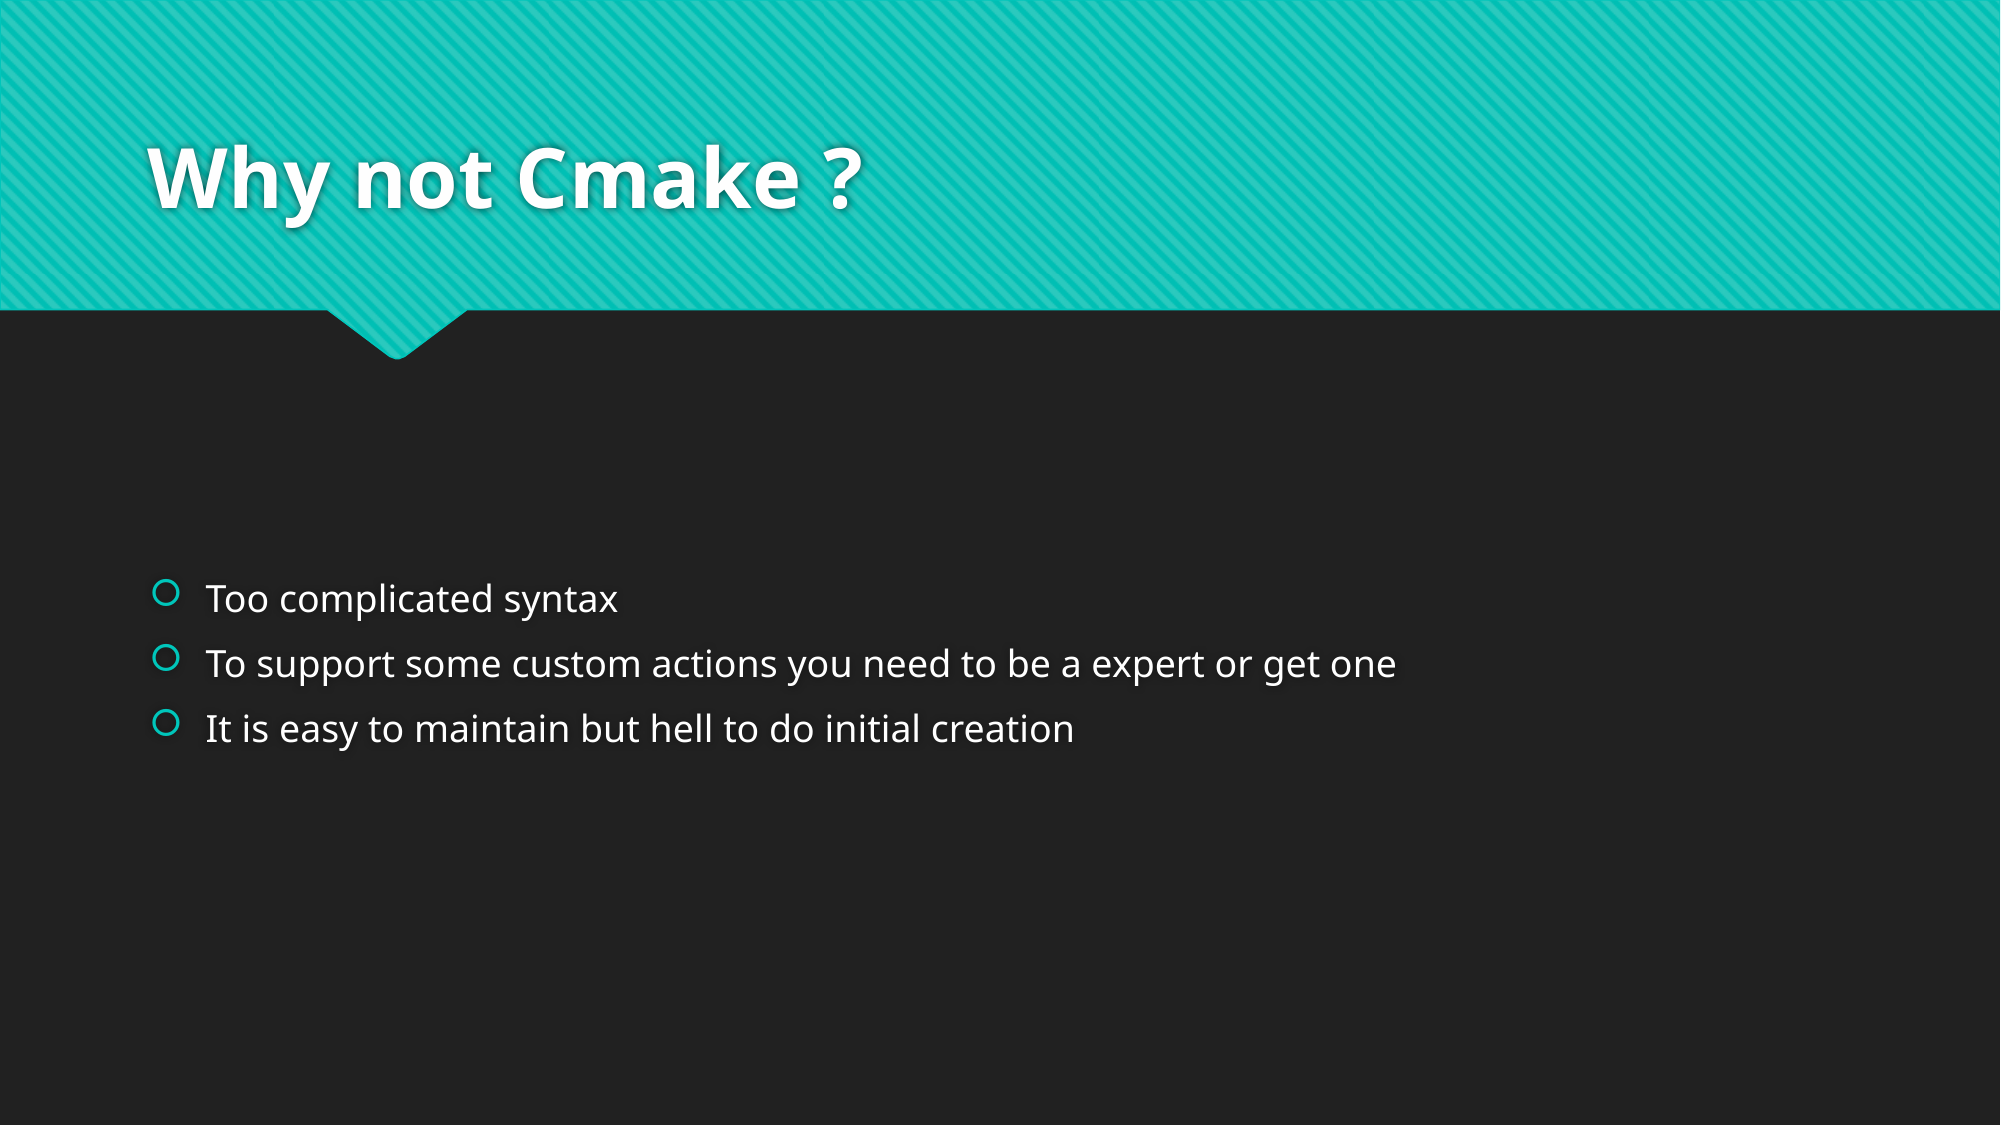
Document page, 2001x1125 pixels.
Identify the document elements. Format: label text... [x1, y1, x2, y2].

list Too complicated syntax To support some custom actions you need to be a expert or get one It is easy to maintain but hell to do initial creation [134, 364, 1866, 962]
title Why not Cmake ? [132, 73, 1868, 233]
